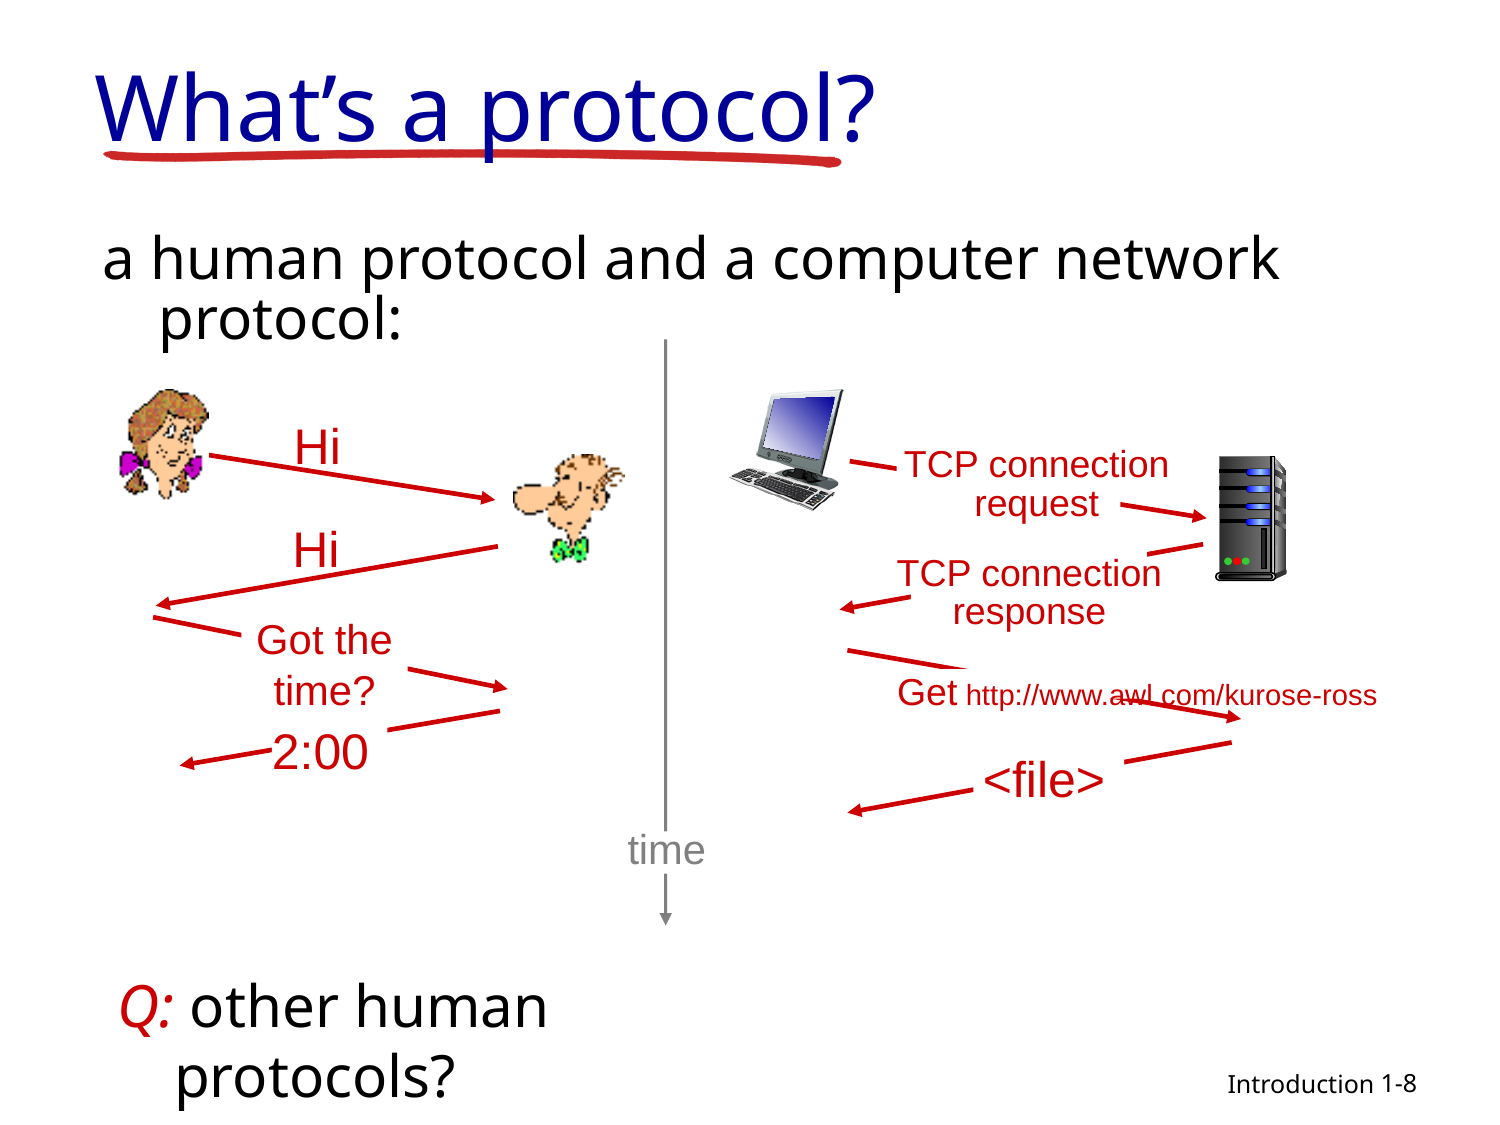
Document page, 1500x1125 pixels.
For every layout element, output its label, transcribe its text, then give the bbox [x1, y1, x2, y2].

text_box [356, 478, 496, 505]
slide_number 1-8 [1365, 1059, 1477, 1106]
text_box [839, 601, 881, 614]
text_box What’s a protocol? [79, 33, 1008, 177]
text_box [1185, 510, 1207, 523]
list a human protocol and a computer network protocol: [87, 224, 1425, 338]
text_box Q: other human protocols? [103, 961, 829, 1050]
picture [513, 454, 625, 569]
text_box <file> [968, 739, 1121, 815]
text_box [256, 711, 388, 787]
picture [100, 144, 851, 173]
text_box TCP connection response [881, 548, 1177, 640]
text_box [179, 753, 251, 770]
text_box [155, 584, 277, 610]
text_box Hi [277, 509, 355, 585]
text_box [882, 660, 1500, 722]
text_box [612, 815, 732, 881]
picture [116, 389, 209, 504]
text_box [847, 790, 968, 817]
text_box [701, 383, 849, 520]
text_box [241, 605, 408, 722]
text_box [659, 889, 672, 926]
text_box TCP connection request [889, 440, 1185, 532]
text_box [1121, 758, 1125, 807]
text_box [413, 669, 508, 693]
footer Introduction [914, 1060, 1391, 1109]
text_box Hi [278, 407, 356, 483]
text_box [1215, 456, 1287, 581]
